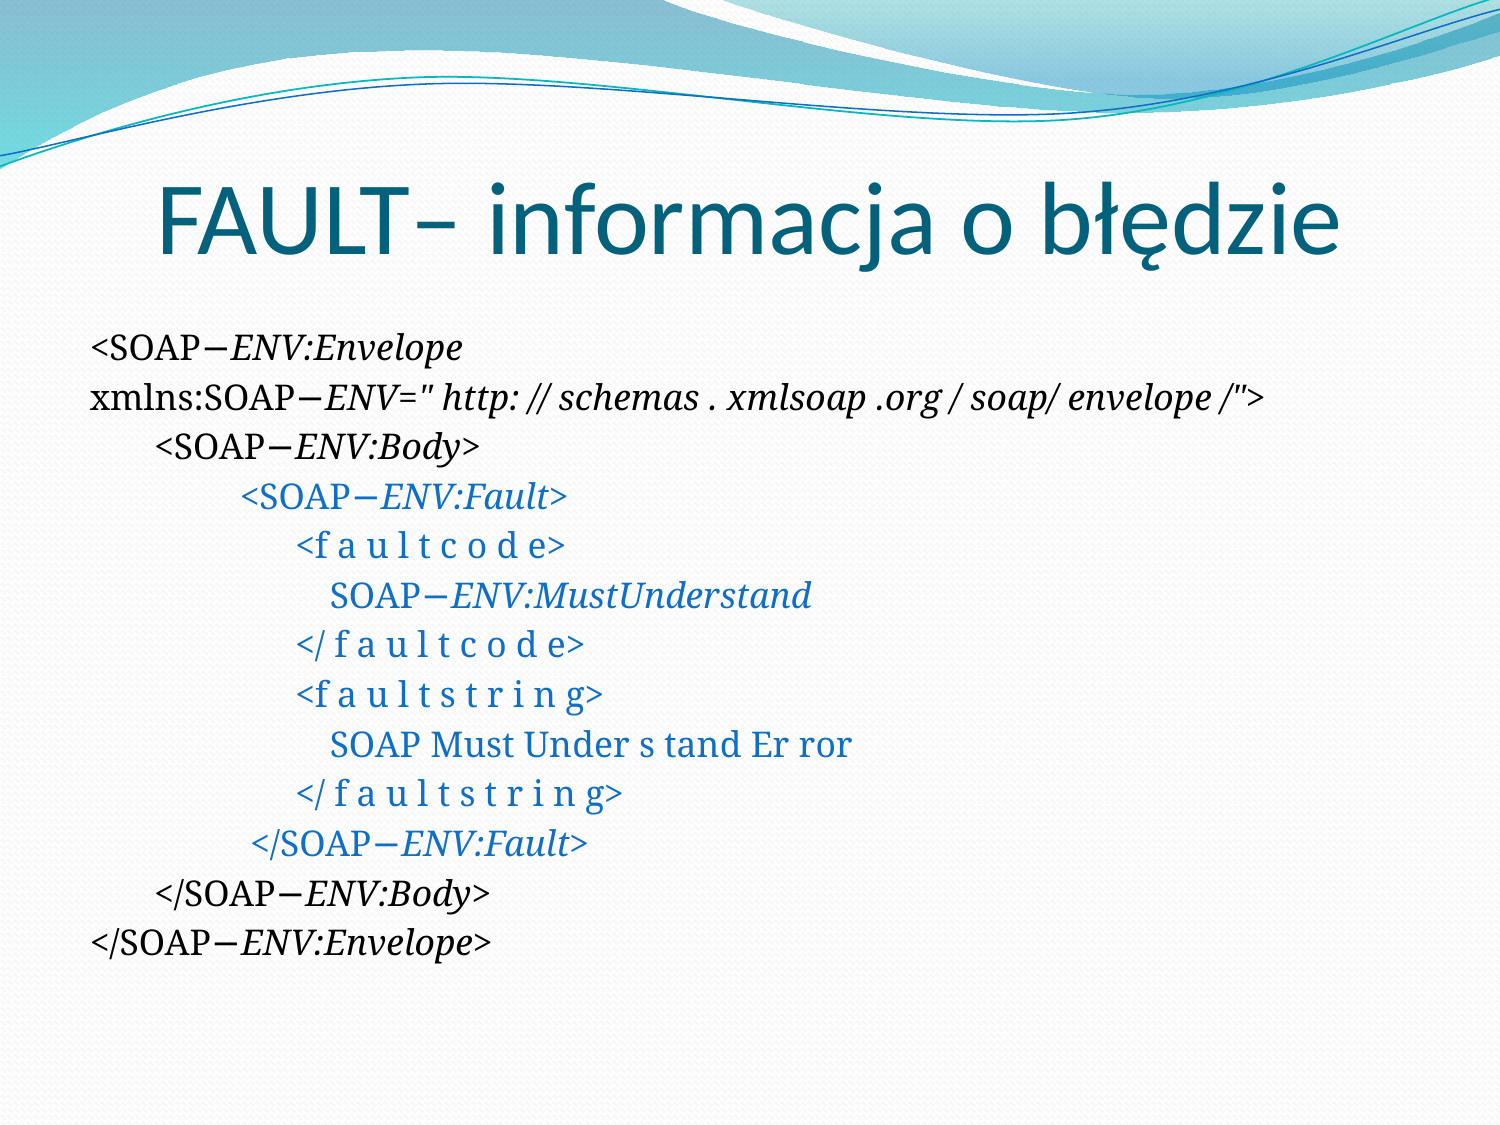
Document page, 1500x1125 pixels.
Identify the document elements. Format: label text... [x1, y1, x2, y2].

list <SOAP−ENV:Envelope xmlns:SOAP−ENV=" http: // schemas . xmlsoap .org / soap/ envelope /"> <SOAP−ENV:Body> <SOAP−ENV:Fault> <f a u l t c o d e> SOAP−ENV:MustUnderstand </ f a u l t c o d e> <f a u l t s t r i n g> SOAP Must Under s tand Er ror </ f a u l t s t r i n g> </SOAP−ENV:Fault> </SOAP−ENV:Body> </SOAP−ENV:Envelope> [75, 317, 1425, 1038]
title FAULT– informacja o błędzie [75, 115, 1425, 303]
